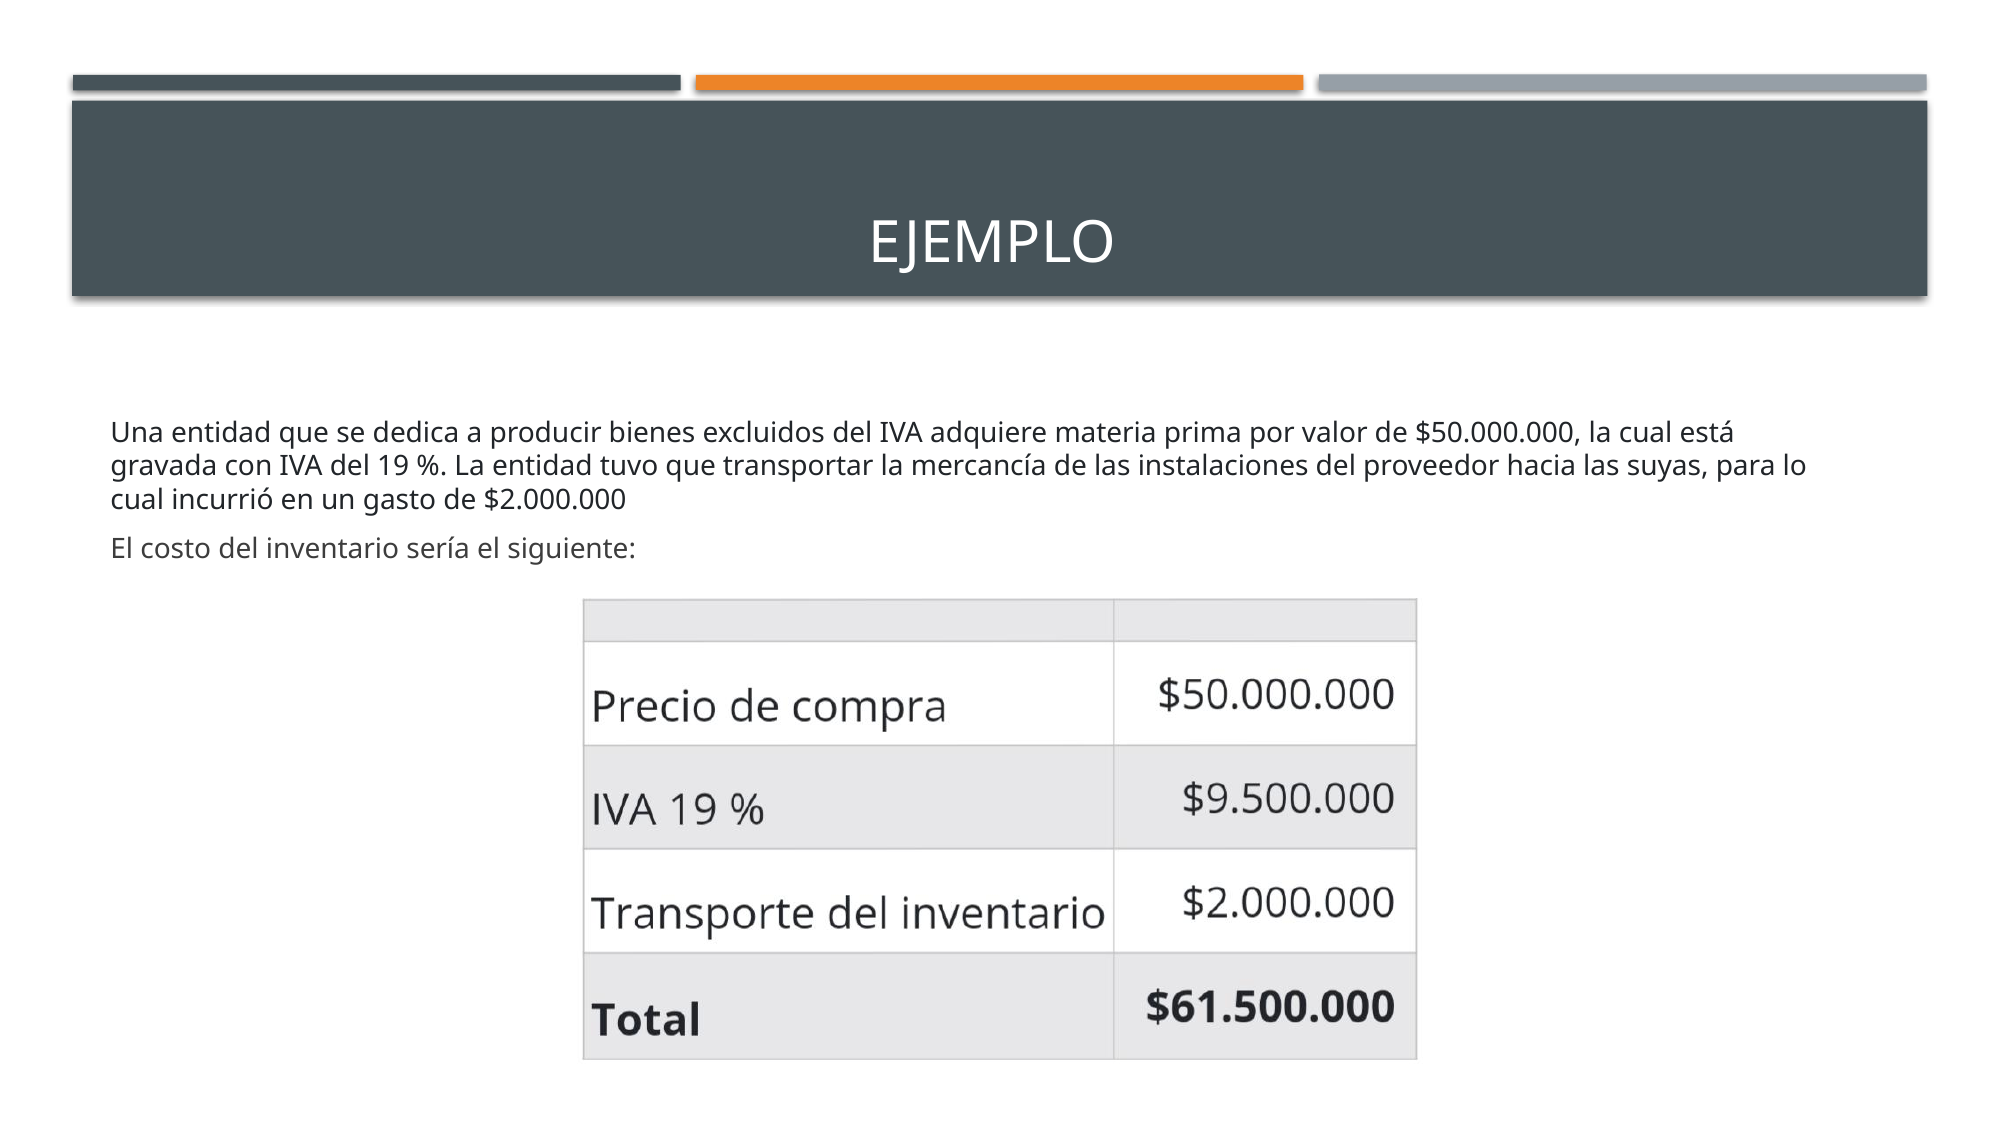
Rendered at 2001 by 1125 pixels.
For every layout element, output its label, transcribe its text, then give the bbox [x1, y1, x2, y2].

picture [548, 597, 1501, 1068]
title EJEMPLO [95, 115, 1905, 282]
list Una entidad que se dedica a producir bienes excluidos del IVA adquiere materia prima por valor de $50.000.000, la cual está gravada con IVA del 19 %. La entidad tuvo que transportar la mercancía de las instalaciones del proveedor hacia las suyas, para lo cual incurrió en un gasto de $2.000.000 El costo del inventario sería el siguiente: [95, 406, 1830, 573]
